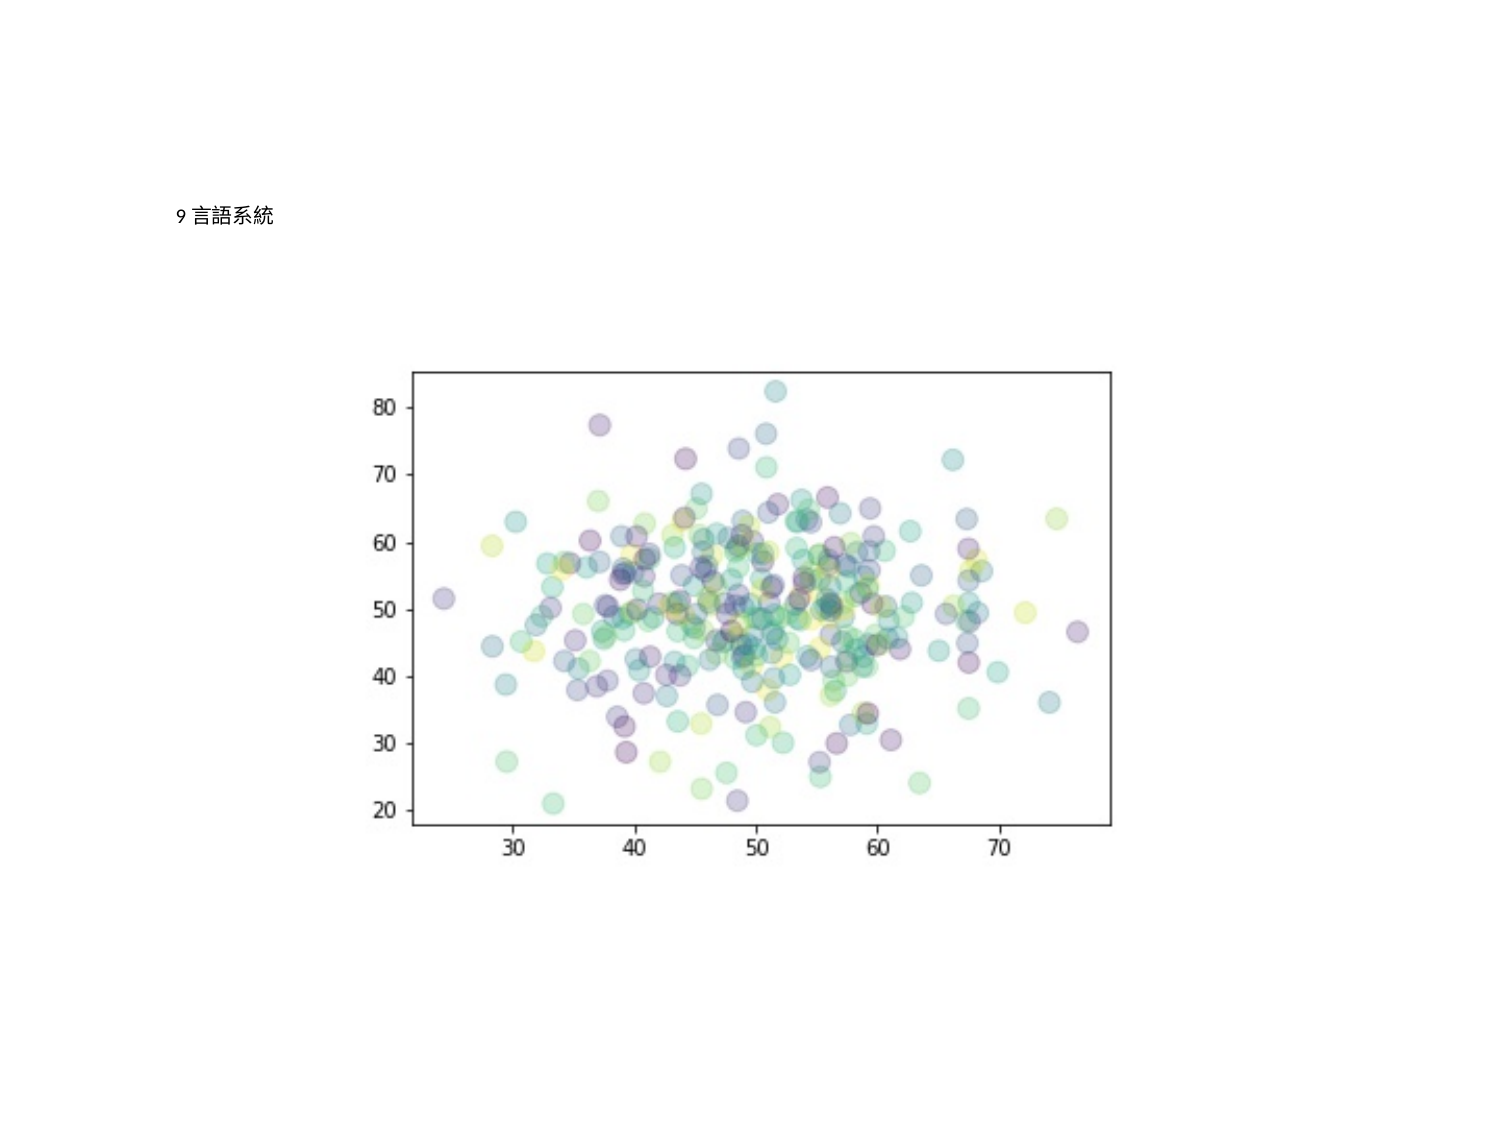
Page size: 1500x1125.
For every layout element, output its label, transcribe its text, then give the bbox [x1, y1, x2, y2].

text_box 9言語系統 [160, 149, 290, 235]
picture [299, 299, 1201, 901]
